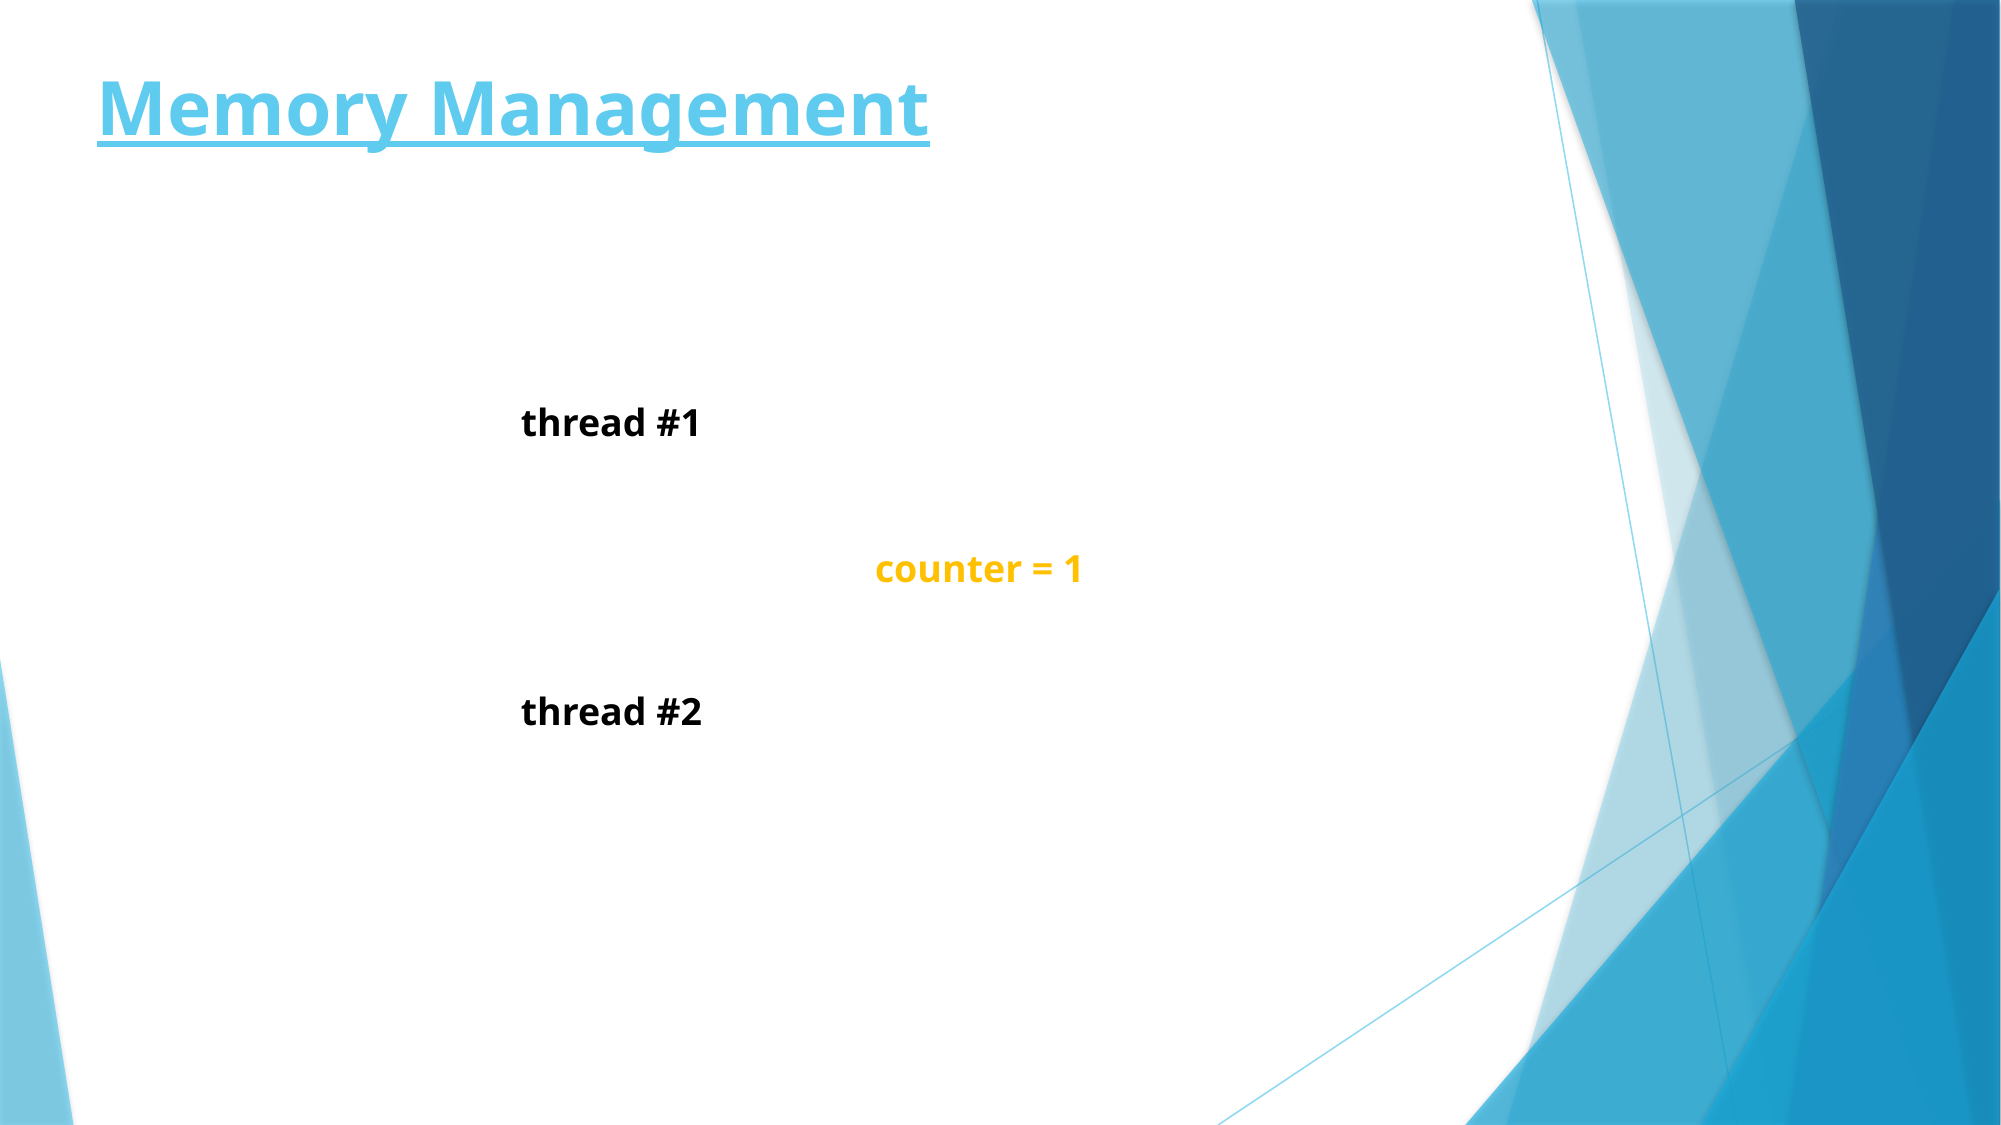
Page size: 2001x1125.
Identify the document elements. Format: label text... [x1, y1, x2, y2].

title Memory Management [81, 53, 1493, 271]
text_box counter = 1 [860, 537, 1100, 598]
text_box thread #1 [505, 391, 717, 452]
text_box thread #2 [505, 680, 717, 740]
